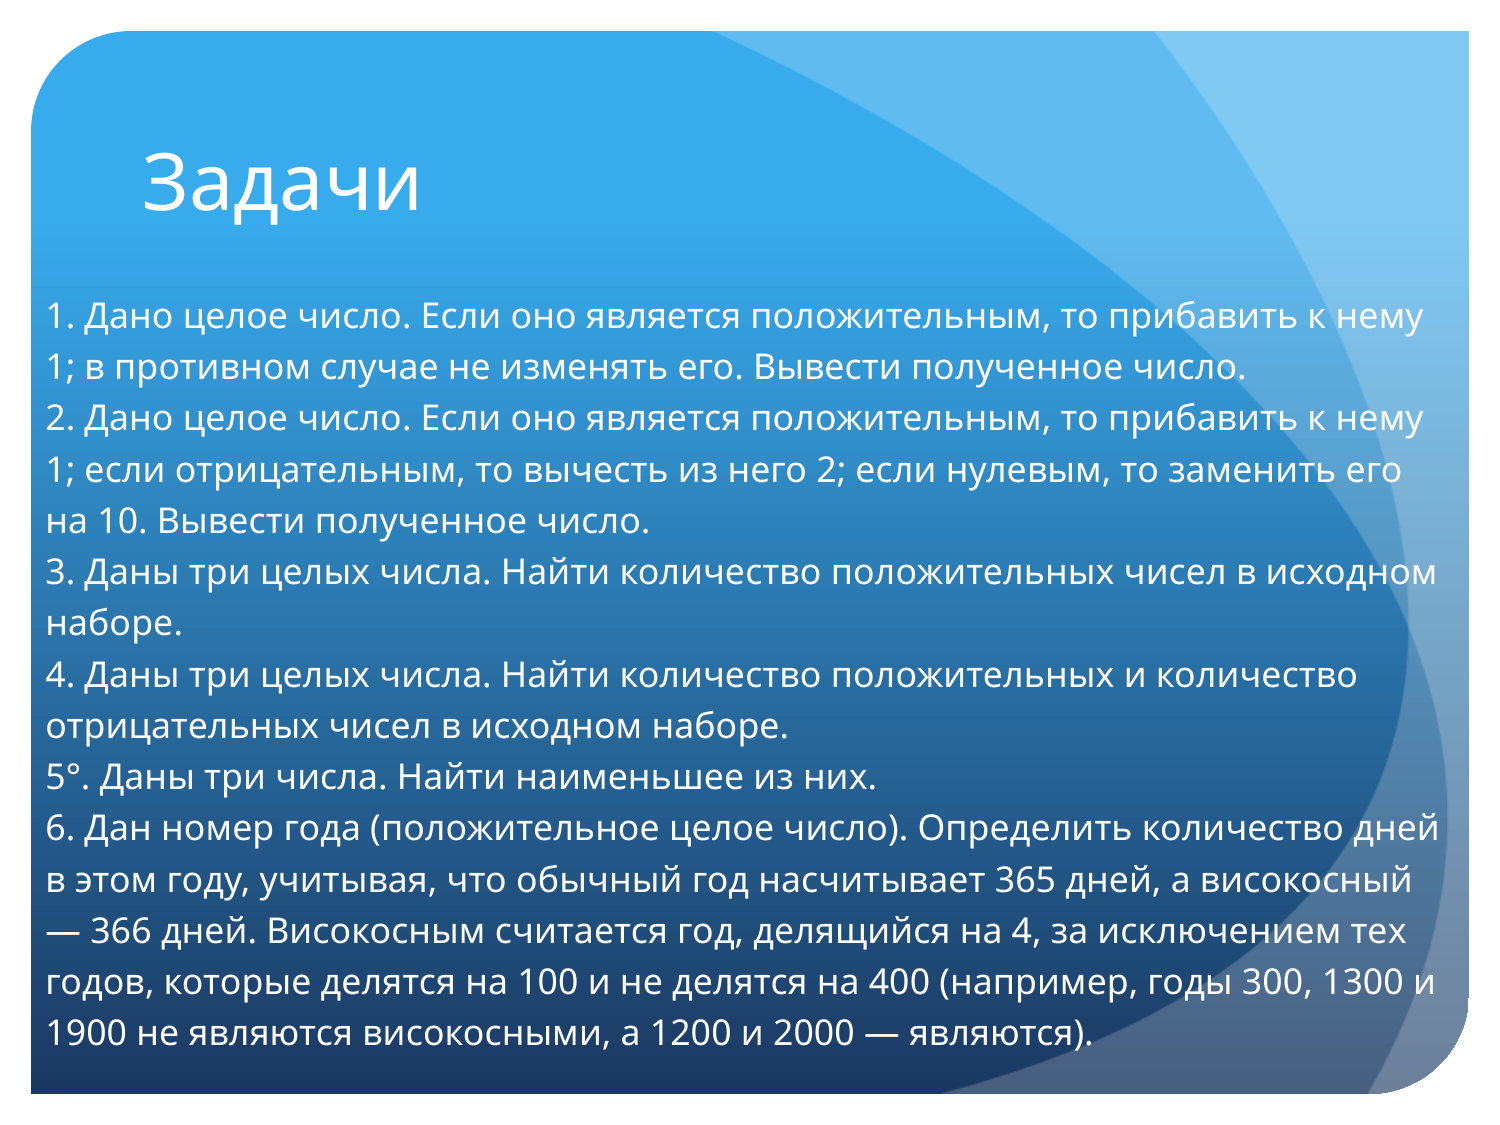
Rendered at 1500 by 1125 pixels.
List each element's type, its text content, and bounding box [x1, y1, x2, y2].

picture [24, 30, 1473, 1094]
list 1. Дано целое число. Если оно является положительным, то прибавить к нему 1; в противном случае не изменять его. Вывести полученное число. 2. Дано целое число. Если оно является положительным, то прибавить к нему 1; если отрицательным, то вычесть из него 2; если нулевым, то заменить его на 10. Вывести полученное число. 3. Даны три целых числа. Найти количество положительных чисел в исходном наборе. 4. Даны три целых числа. Найти количество положительных и количество отрицательных чисел в исходном наборе. 5°. Даны три числа. Найти наименьшее из них. 6. Дан номер года (положительное целое число). Определить количество дней в этом году, учитывая, что обычный год насчитывает 365 дней, а високосный — 366 дней. Високосным считается год, делящийся на 4, за исключением тех годов, которые делятся на 100 и не делятся на 400 (например, годы 300, 1300 и 1900 не являются високосными, а 1200 и 2000 — являются). [30, 233, 1465, 1088]
title Задачи [127, 62, 1372, 233]
